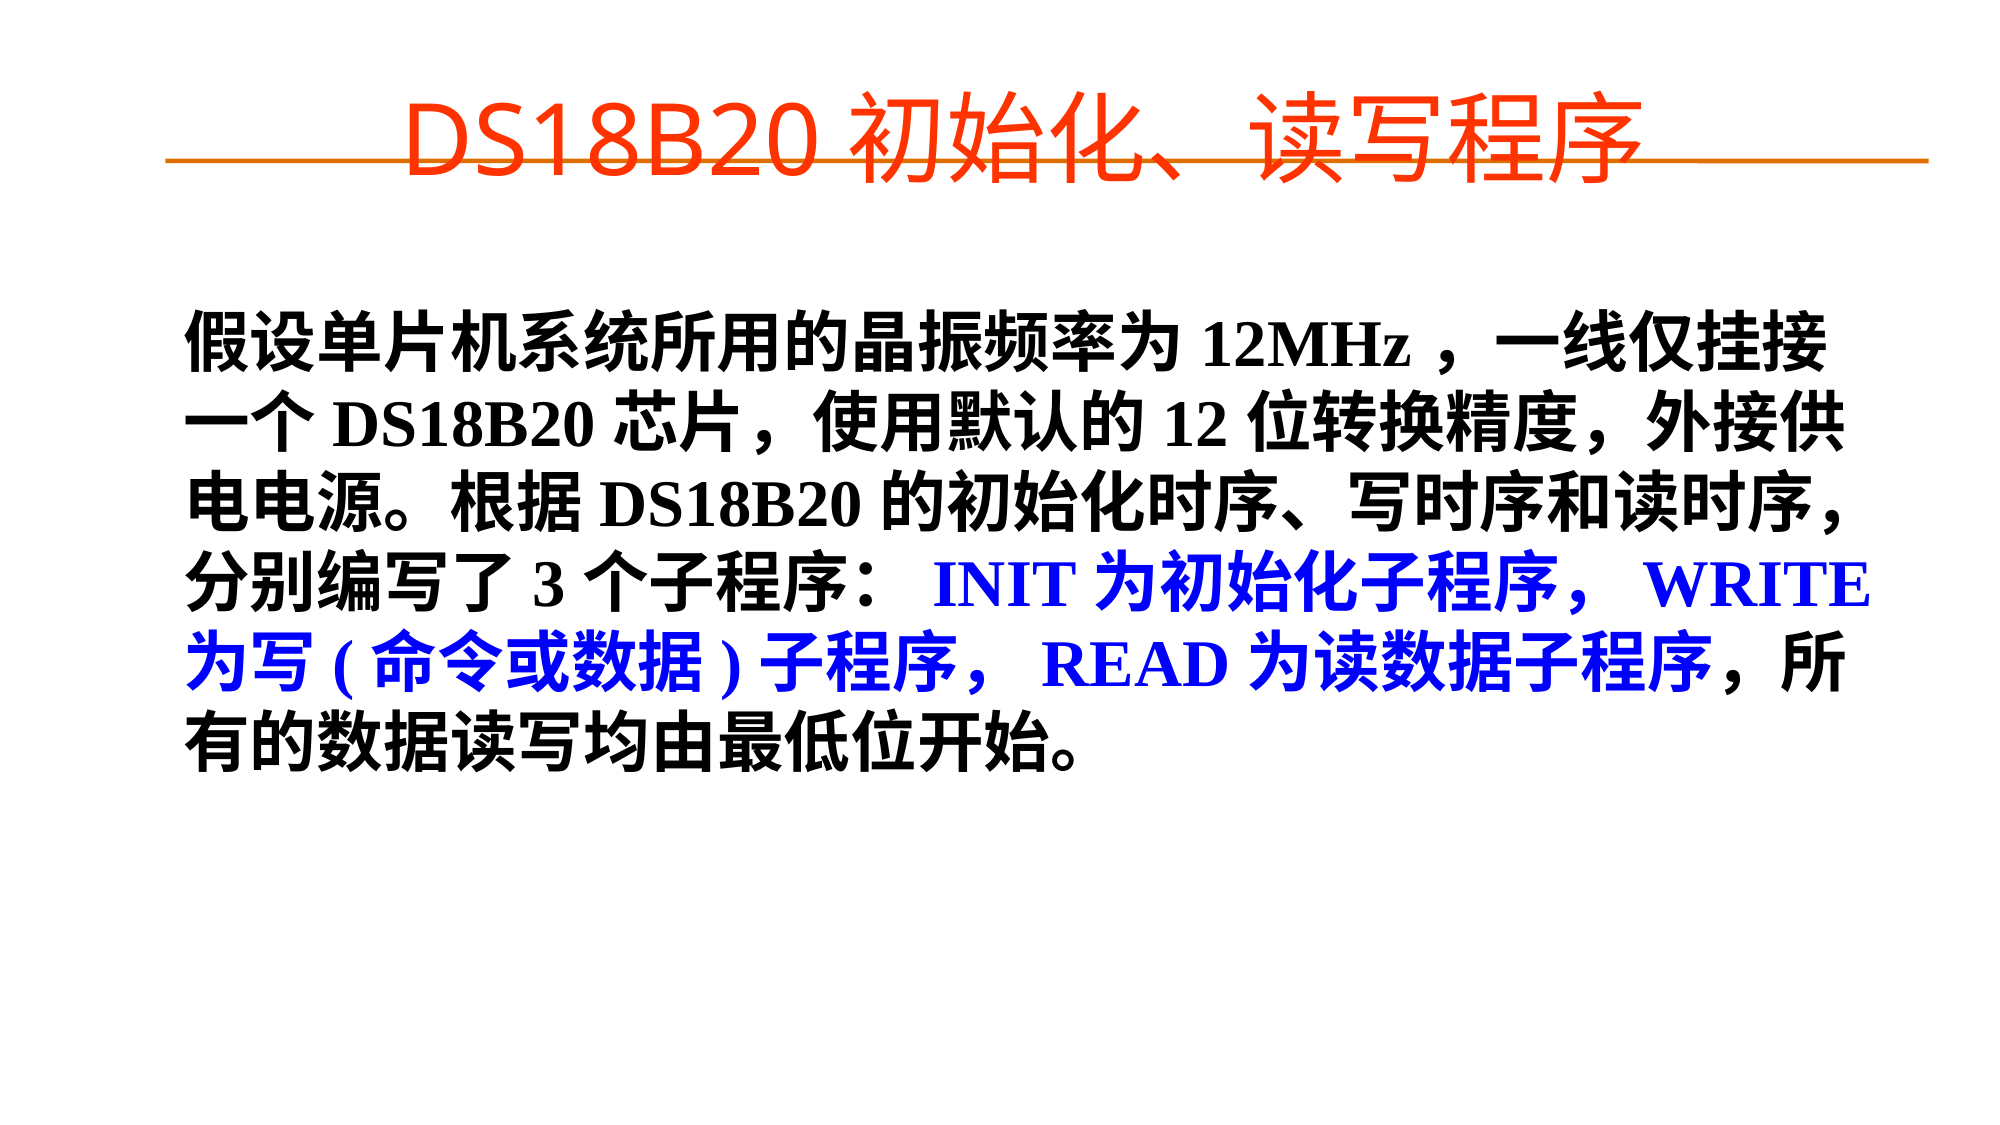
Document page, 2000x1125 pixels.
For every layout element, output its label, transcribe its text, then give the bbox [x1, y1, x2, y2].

text_box DS18B20初始化、读写程序 [228, 19, 1819, 205]
text_box 假设单片机系统所用的晶振频率为12MHz，一线仅挂接一个DS18B20芯片，使用默认的12位转换精度，外接供电电源。根据DS18B20的初始化时序、写时序和读时序，分别编写了3个子程序：INIT为初始化子程序，WRITE为写(命令或数据)子程序，READ为读数据子程序，所有的数据读写均由最低位开始。 [165, 290, 1898, 789]
